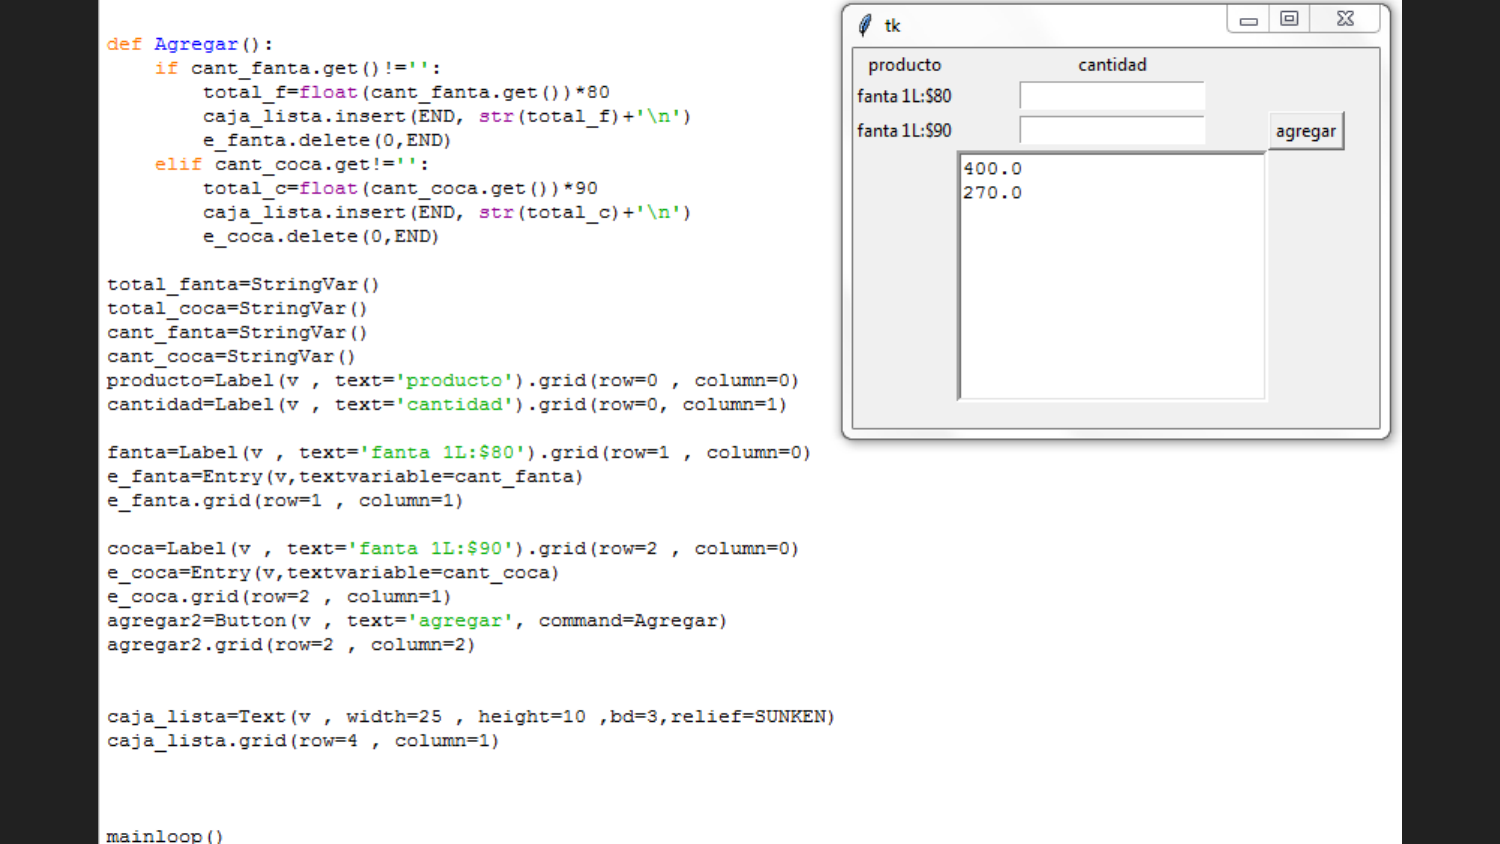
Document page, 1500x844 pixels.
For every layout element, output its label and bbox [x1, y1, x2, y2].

picture [97, 0, 1403, 844]
